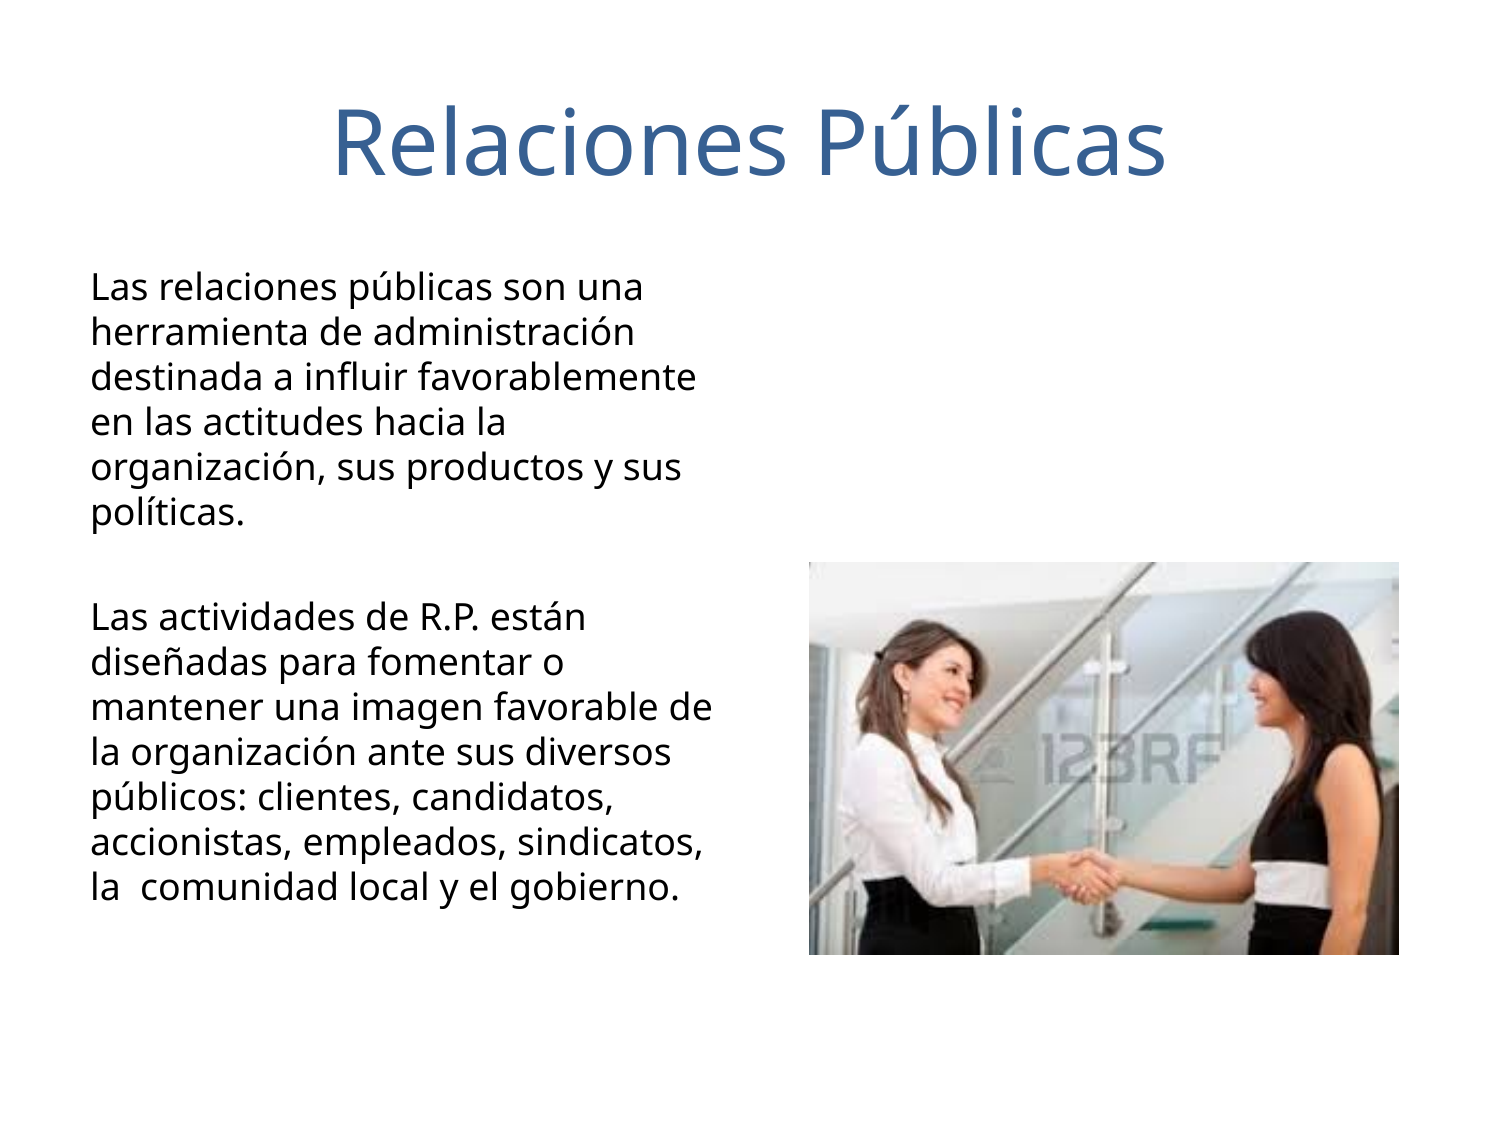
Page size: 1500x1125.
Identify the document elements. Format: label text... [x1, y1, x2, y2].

picture [808, 562, 1399, 956]
list Las relaciones públicas son una herramienta de administración destinada a influir favorablemente en las actitudes hacia la organización, sus productos y sus políticas. Las actividades de R.P. están diseñadas para fomentar o mantener una imagen favorable de la organización ante sus diversos públicos: clientes, candidatos, accionistas, empleados, sindicatos, la comunidad local y el gobierno. [75, 255, 750, 998]
title Relaciones Públicas [75, 45, 1425, 233]
